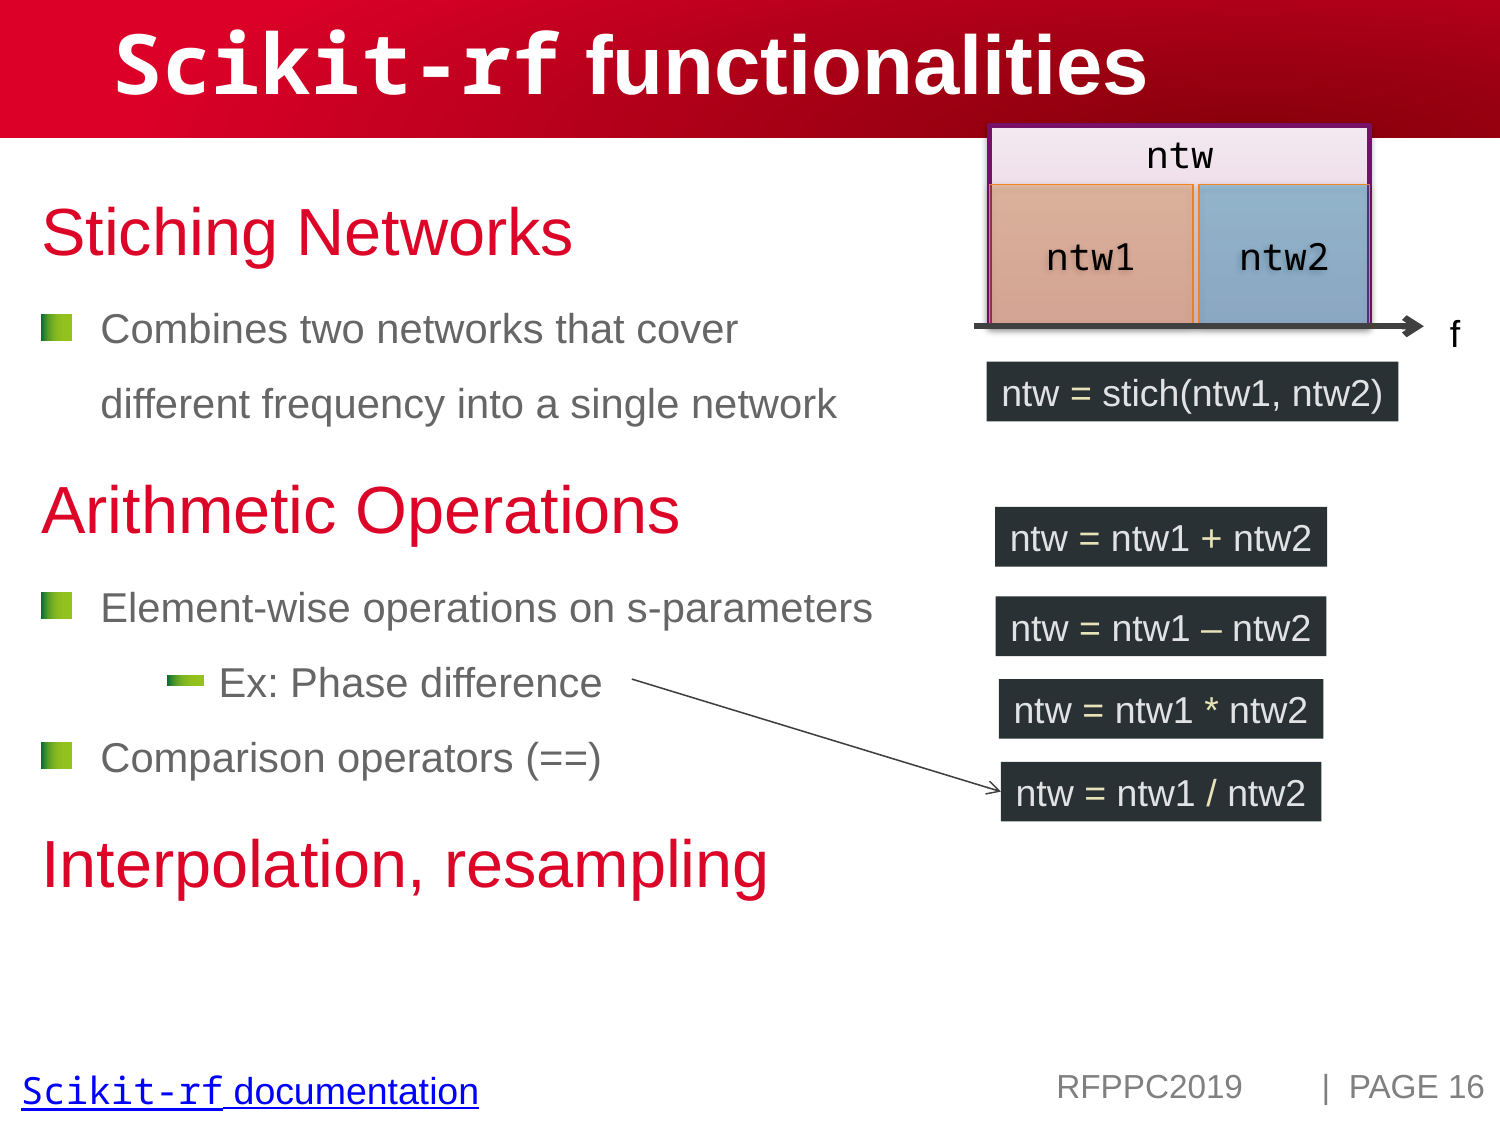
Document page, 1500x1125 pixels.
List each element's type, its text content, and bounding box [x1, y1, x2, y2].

text_box ntw2 [1198, 184, 1370, 323]
text_box ntw [1131, 123, 1229, 184]
list Stiching Networks Combines two networks that cover different frequency into a single network Arithmetic Operations Element-wise operations on s-parameters Ex: Phase difference Comparison operators (==) Interpolation, resampling [41, 148, 892, 1024]
text_box ntw1 [989, 184, 1194, 323]
title Scikit-rf functionalities [112, 7, 1500, 116]
picture [41, 592, 72, 619]
picture [41, 314, 72, 341]
slide_number | PAGE 16 [1257, 1057, 1500, 1118]
text_box Scikit-rf documentation [6, 1060, 495, 1125]
text_box ntw = ntw1 * ntw2 [998, 679, 1324, 739]
text_box ntw = stich(ntw1, ntw2) [986, 361, 1399, 422]
picture [167, 675, 204, 686]
text_box ntw = ntw1 + ntw2 [995, 506, 1328, 567]
footer RFPPC2019 [336, 1057, 1257, 1118]
text_box [1229, 125, 1370, 183]
text_box ntw = ntw1 / ntw2 [1000, 761, 1322, 822]
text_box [631, 678, 994, 793]
text_box f [1435, 302, 1476, 363]
text_box [989, 125, 1131, 183]
picture [0, 0, 1500, 138]
text_box ntw = ntw1 – ntw2 [995, 596, 1327, 657]
picture [41, 742, 72, 769]
